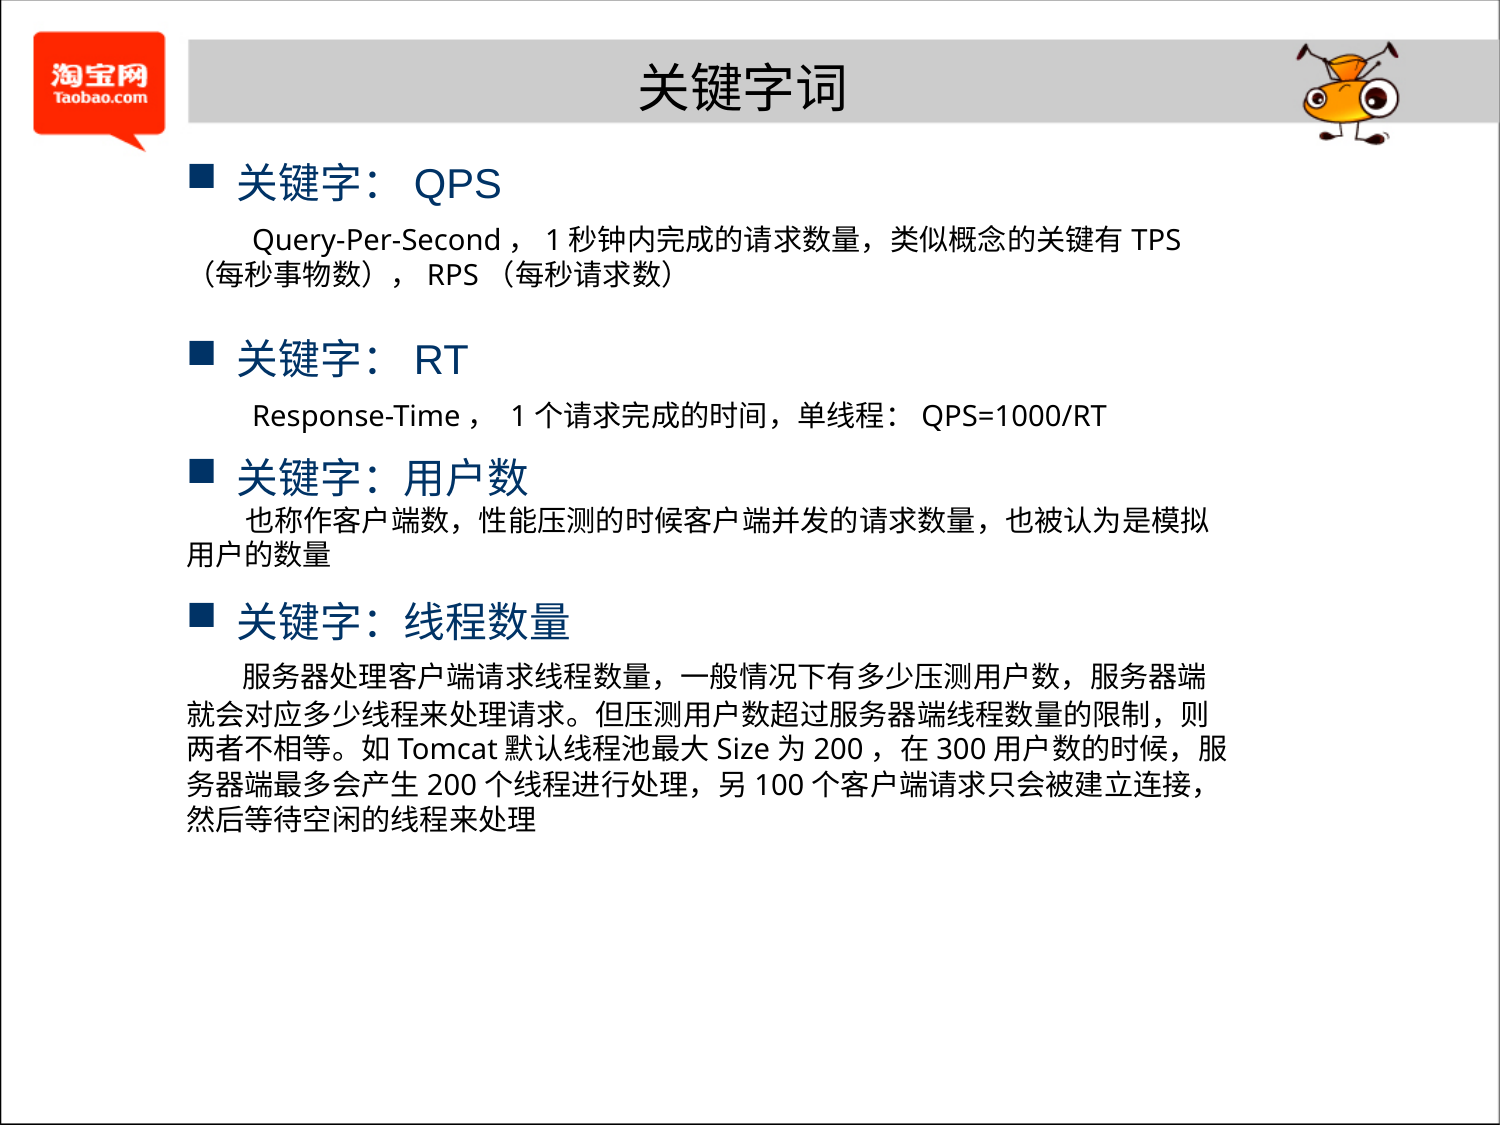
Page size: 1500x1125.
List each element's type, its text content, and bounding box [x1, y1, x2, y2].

text_box 关键字：QPS Query-Per-Second，1秒钟内完成的请求数量，类似概念的关键有TPS（每秒事物数），RPS（每秒请求数） [171, 148, 1247, 299]
picture [0, 0, 1500, 1125]
text_box 关键字：线程数量 服务器处理客户端请求线程数量，一般情况下有多少压测用户数，服务器端就会对应多少线程来处理请求。但压测用户数超过服务器端线程数量的限制，则两者不相等。如Tomcat默认线程池最大Size为200，在300用户数的时候，服务器端最多会产生200个线程进行处理，另100个客户端请求只会被建立连接，然后等待空闲的线程来处理 [171, 588, 1247, 844]
text_box 关键字词 [105, 46, 1381, 126]
text_box 关键字：用户数 也称作客户端数，性能压测的时候客户端并发的请求数量，也被认为是模拟用户的数量 [171, 444, 1247, 580]
text_box 关键字：RT Response-Time， 1个请求完成的时间，单线程：QPS=1000/RT [171, 325, 1247, 441]
